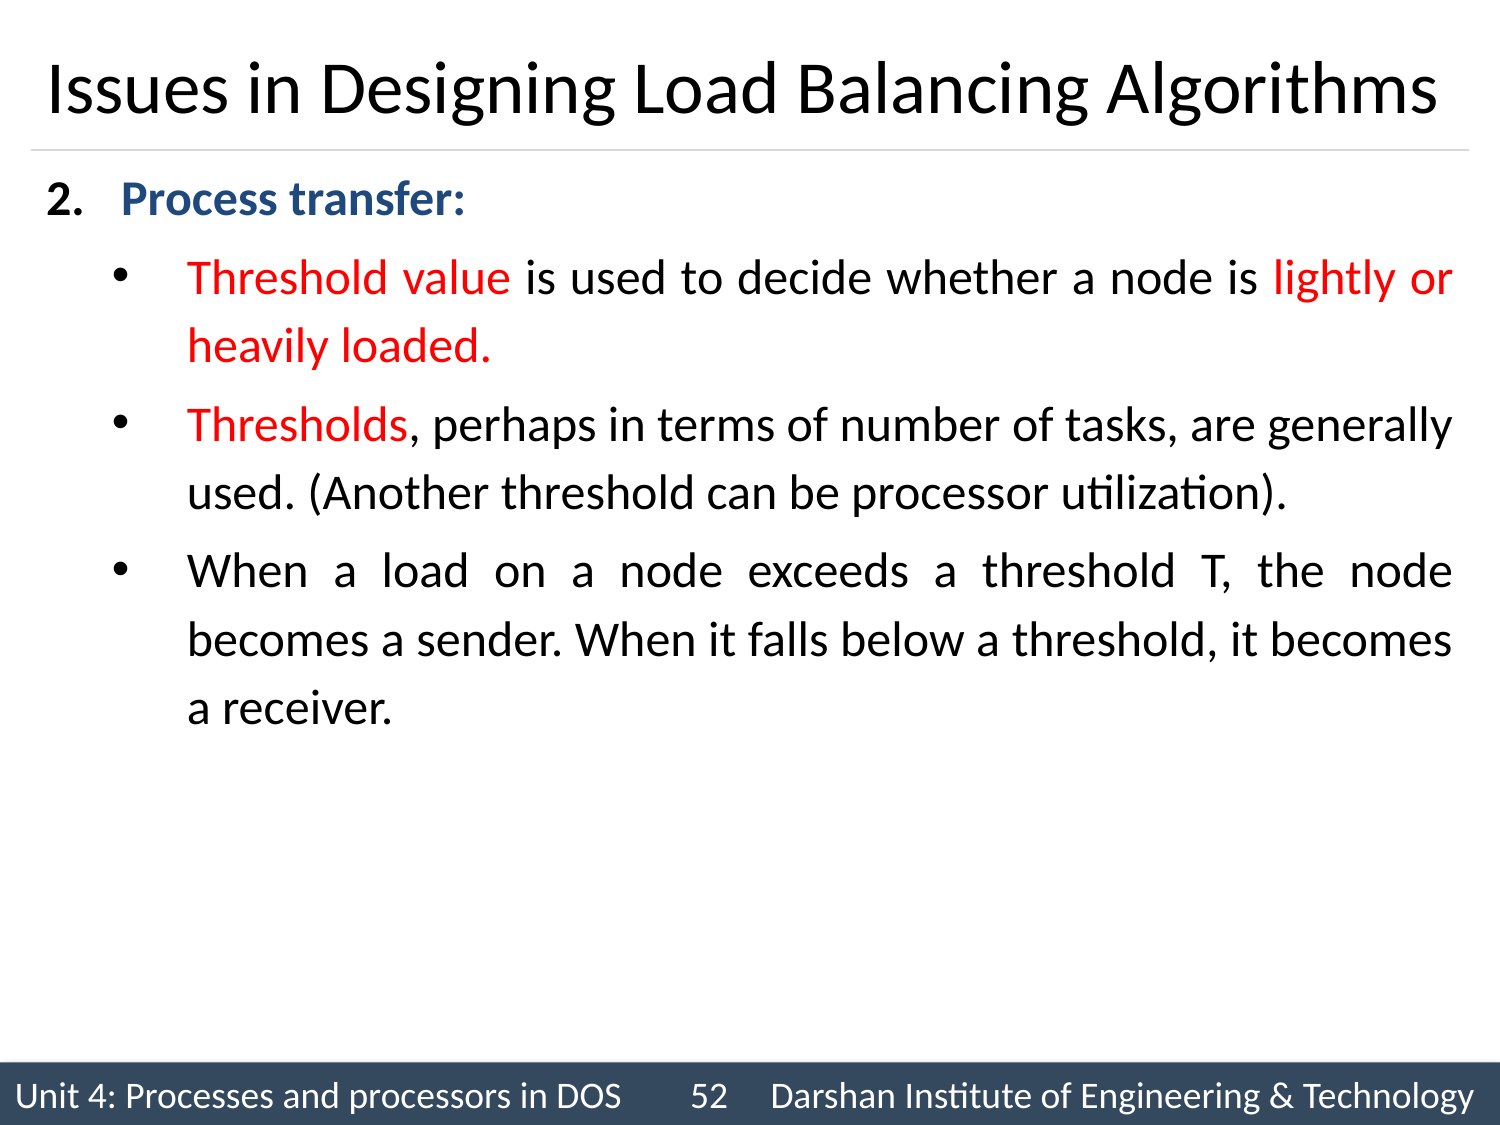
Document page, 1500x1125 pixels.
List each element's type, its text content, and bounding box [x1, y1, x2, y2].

list Process transfer: Threshold value is used to decide whether a node is lightly or heavily loaded. Thresholds, perhaps in terms of number of tasks, are generally used. (Another threshold can be processor utilization). When a load on a node exceeds a threshold T, the node becomes a sender. When it falls below a threshold, it becomes a receiver. [31, 149, 1469, 1025]
title Issues in Designing Load Balancing Algorithms [31, 17, 1469, 149]
